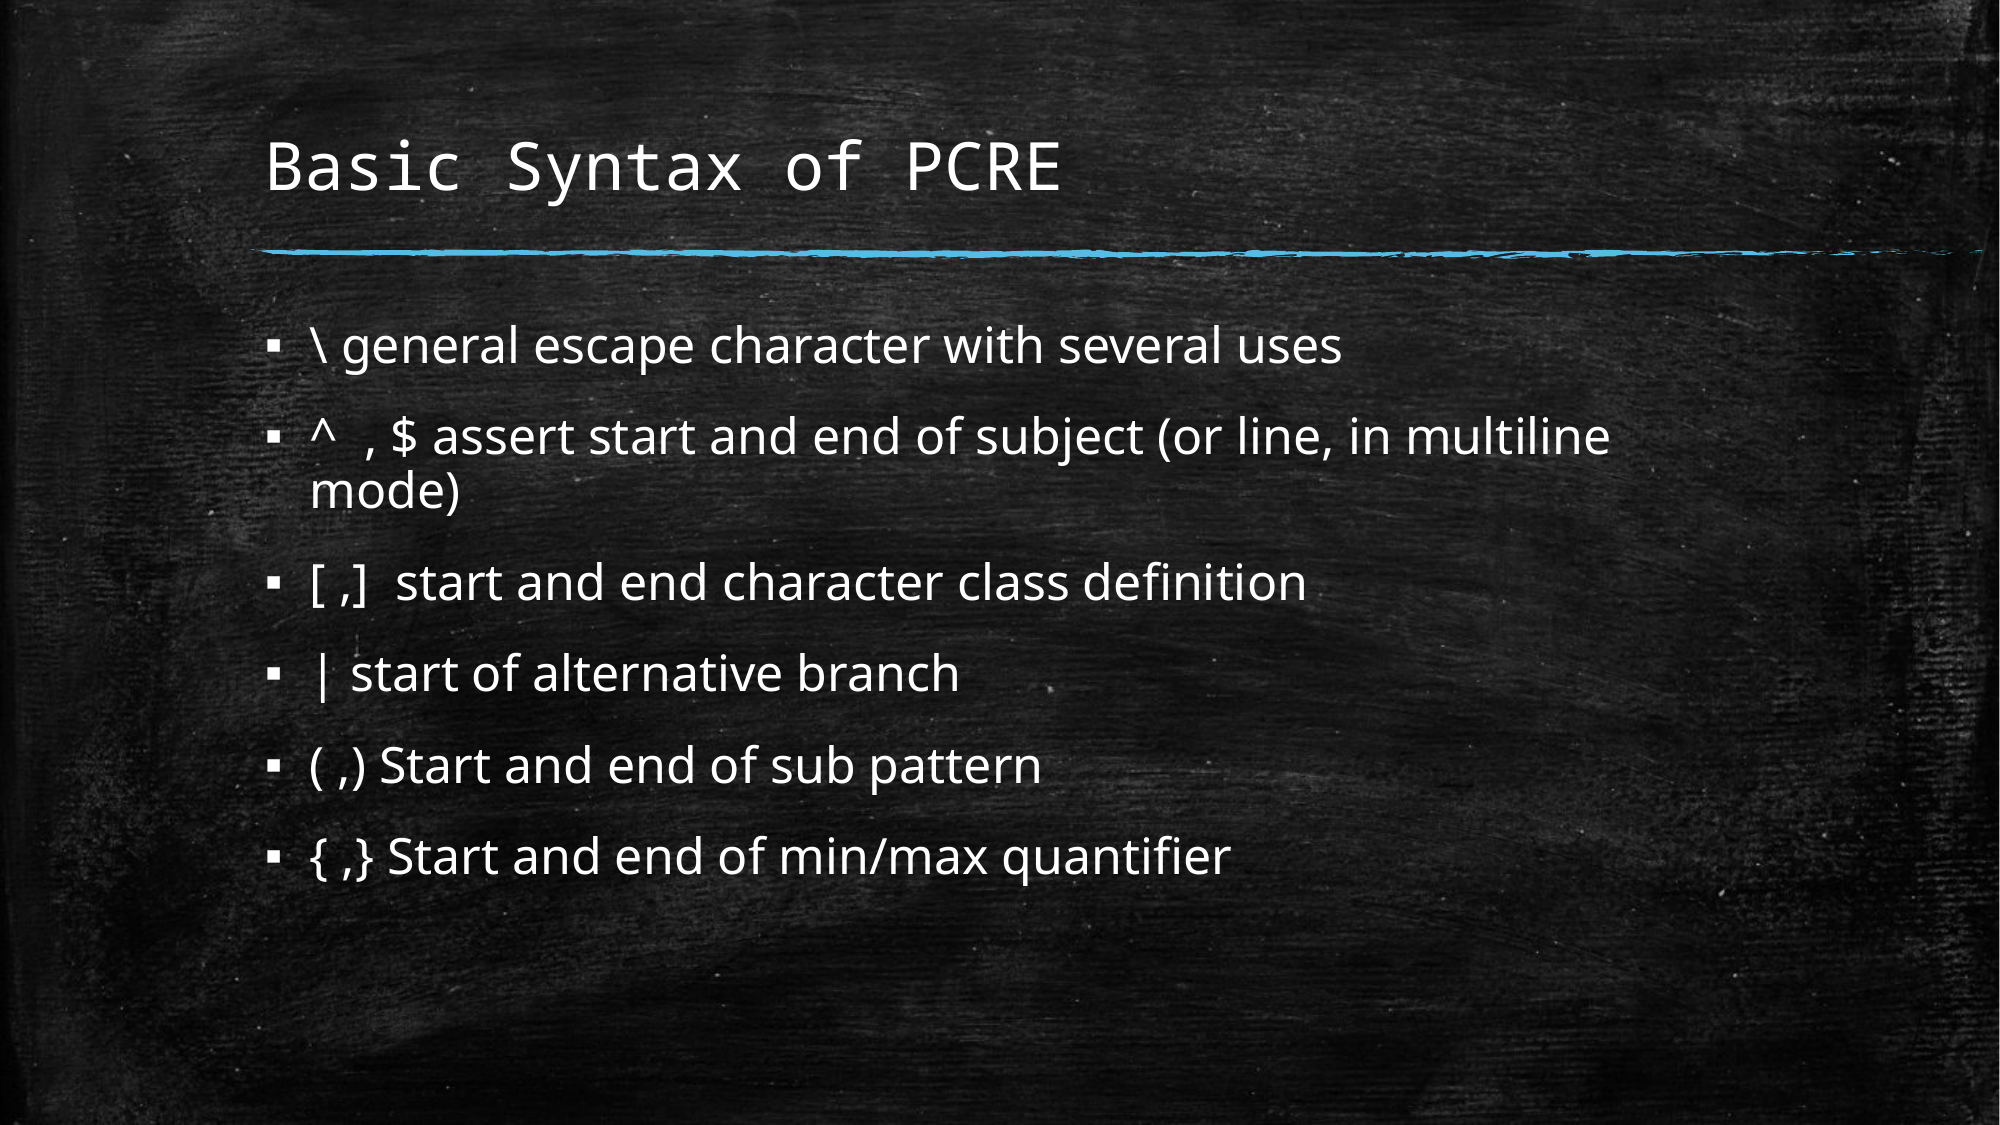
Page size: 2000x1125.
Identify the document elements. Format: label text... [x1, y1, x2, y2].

list \ general escape character with several uses ^ , $ assert start and end of subject (or line, in multiline mode) [ ,] start and end character class definition | start of alternative branch ( ,) Start and end of sub pattern { ,} Start and end of min/max quantifier [249, 312, 1750, 1013]
title Basic Syntax of PCRE [249, 45, 1750, 213]
